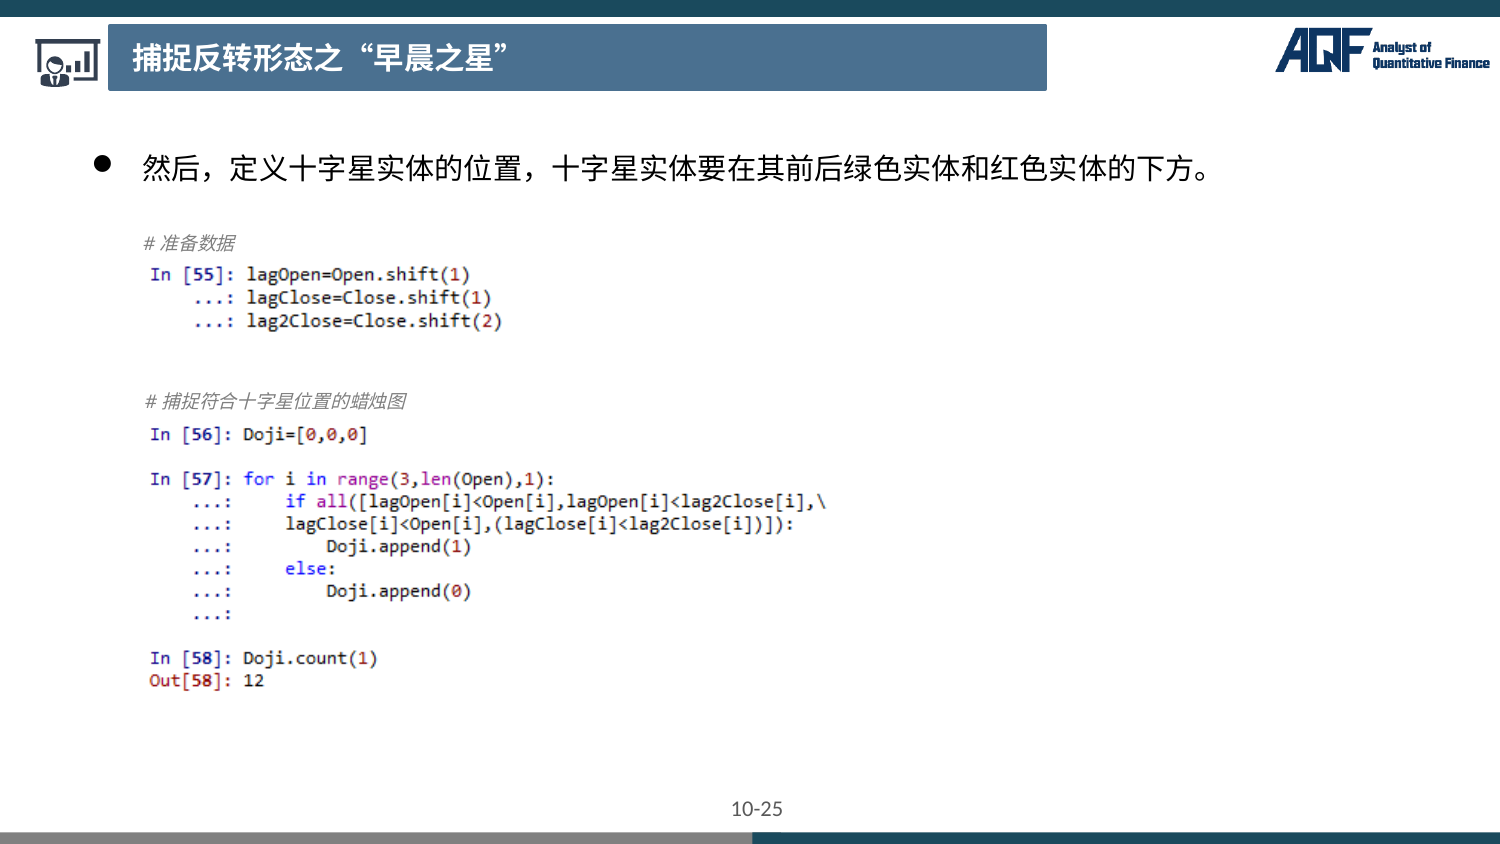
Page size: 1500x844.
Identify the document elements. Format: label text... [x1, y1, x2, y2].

list 然后，定义十字星实体的位置，十字星实体要在其前后绿色实体和红色实体的下方。 [76, 125, 1341, 233]
text_box #捕捉符合十字星位置的蜡烛图 [130, 382, 597, 420]
picture [147, 256, 531, 352]
list 捕捉反转形态之“早晨之星” [117, 32, 1039, 84]
text_box #准备数据 [128, 224, 595, 262]
picture [1252, 2, 1500, 102]
picture [147, 421, 868, 700]
